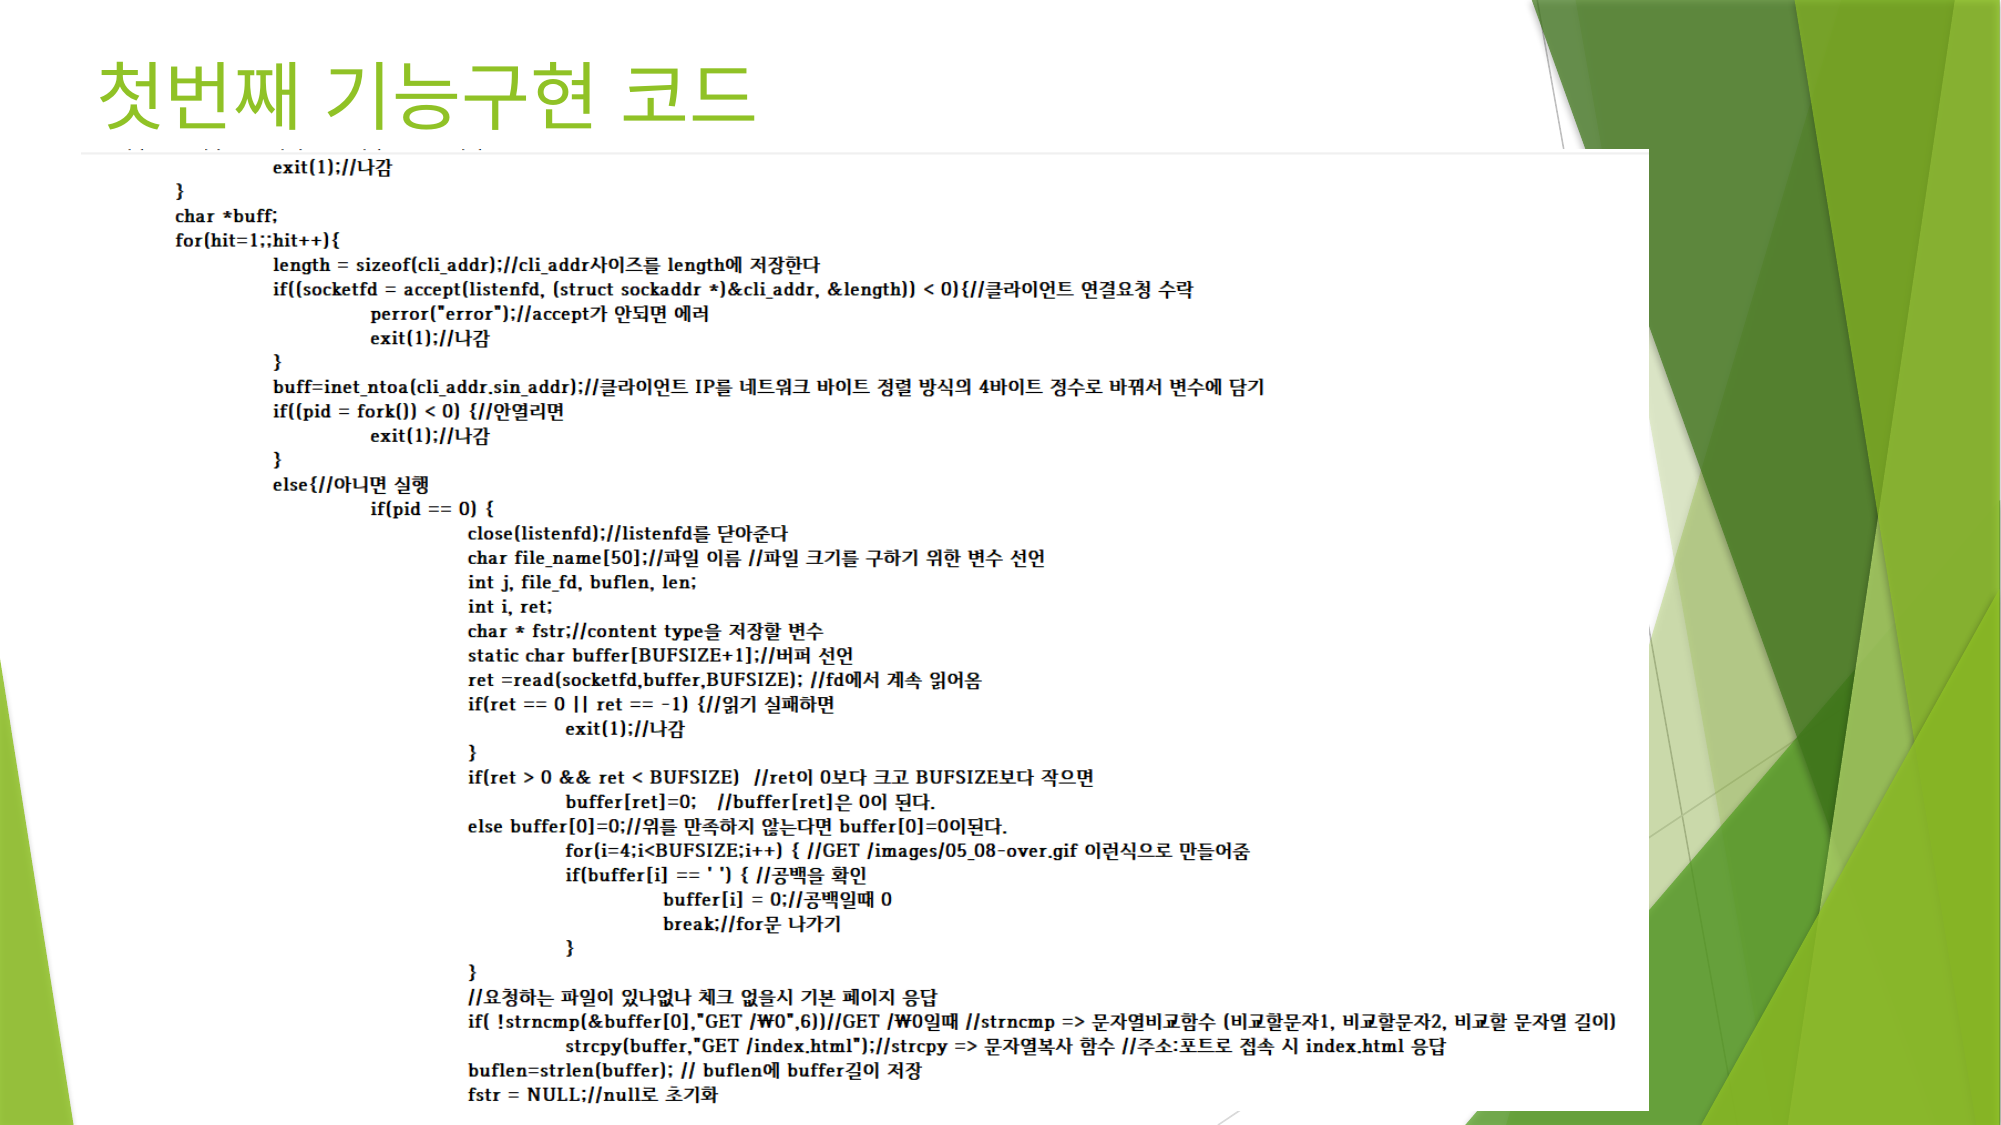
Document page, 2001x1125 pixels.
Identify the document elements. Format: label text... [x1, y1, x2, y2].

title 첫번째 기능구현 코드 [81, 41, 1492, 149]
picture [80, 149, 1649, 1111]
